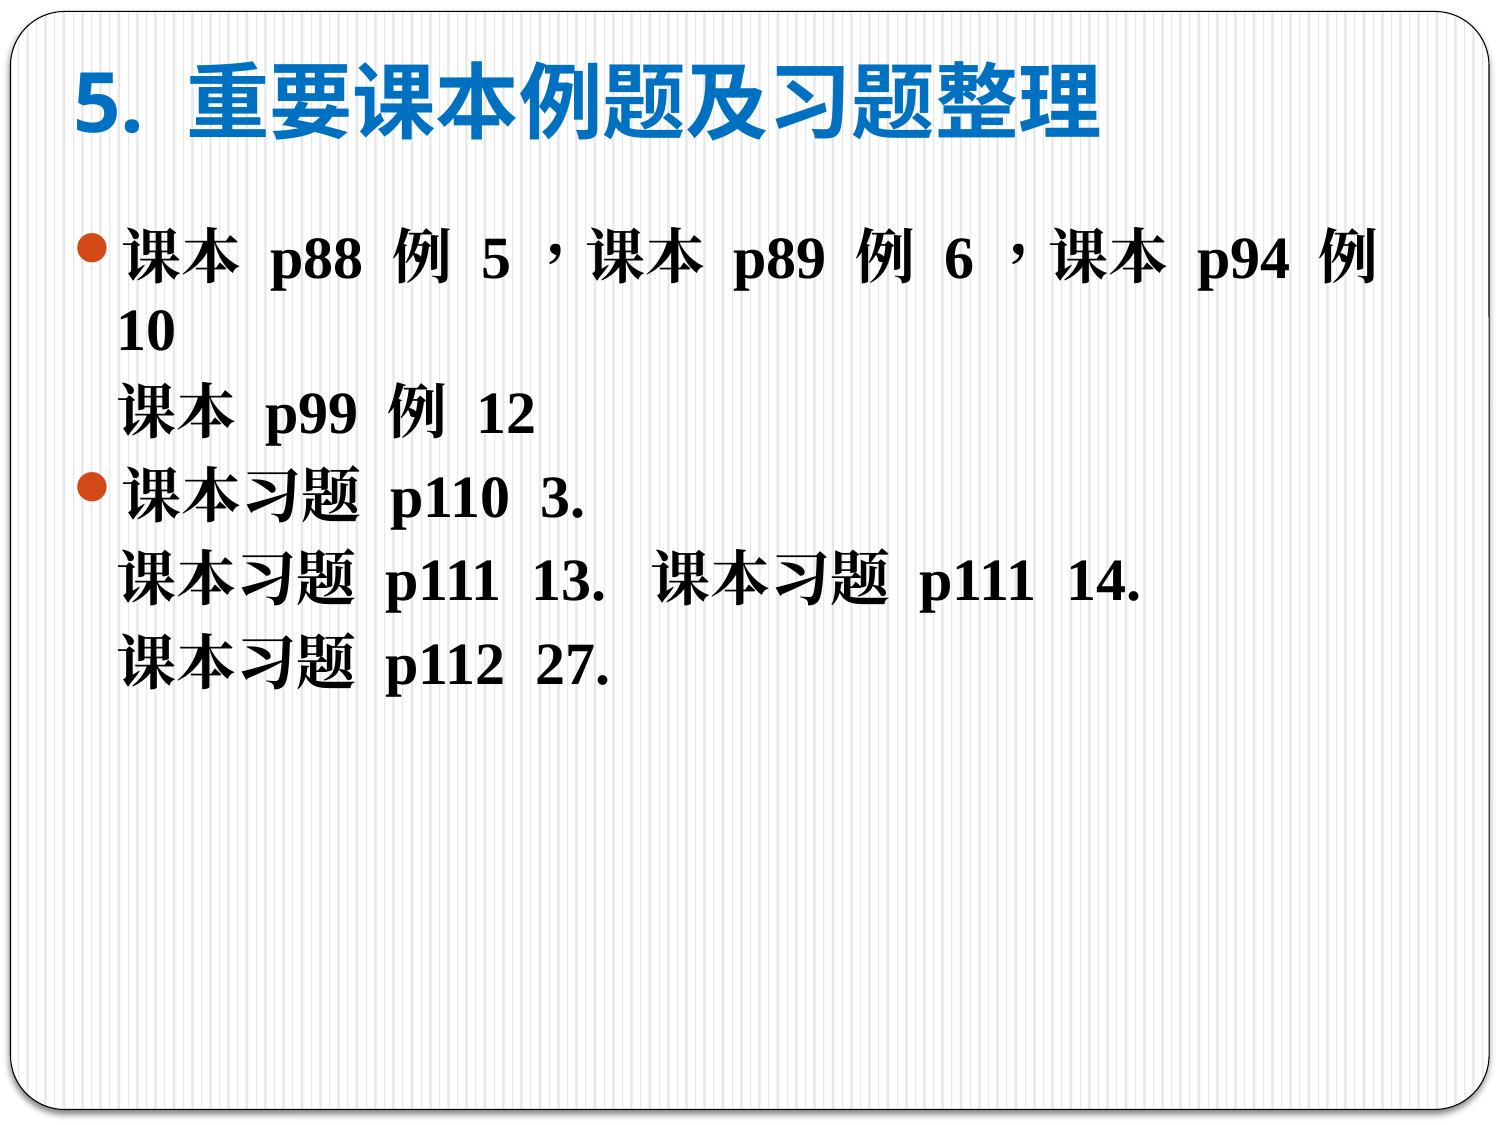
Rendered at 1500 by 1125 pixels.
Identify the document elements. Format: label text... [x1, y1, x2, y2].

title 5. 重要课本例题及习题整理 [58, 35, 1428, 164]
list 课本 p88 例 5，课本 p89 例 6，课本 p94 例 10 课本 p99 例 12 课本习题 p110 3. 课本习题 p111 13. 课本习题 p111 14. 课本习题 p112 27. [58, 210, 1395, 961]
